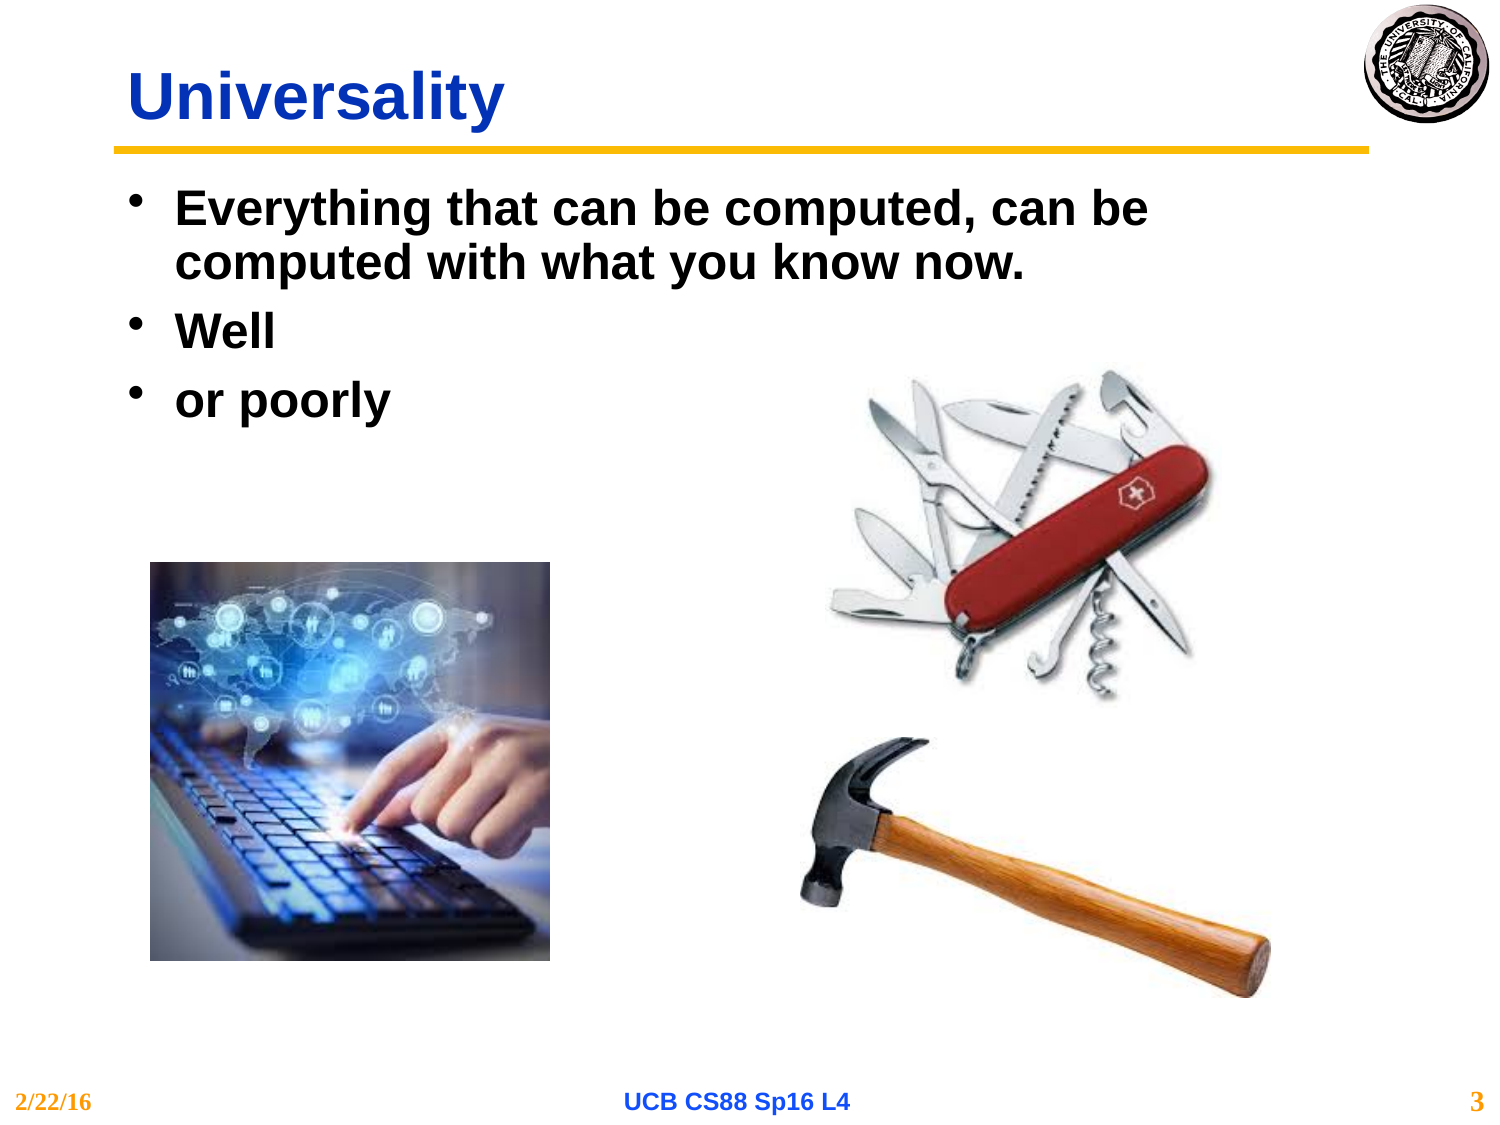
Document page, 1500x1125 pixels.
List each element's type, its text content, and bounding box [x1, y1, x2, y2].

footer UCB CS88 Sp16 L4 [499, 1074, 976, 1125]
picture [799, 737, 1272, 999]
title Universality [112, 37, 1375, 159]
picture [149, 562, 551, 961]
picture [824, 362, 1222, 713]
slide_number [0, 1074, 251, 1125]
slide_number 3 [1412, 1074, 1500, 1125]
list Everything that can be computed, can be computed with what you know now. Well or poorly [112, 174, 1363, 1038]
picture [1350, 0, 1500, 127]
